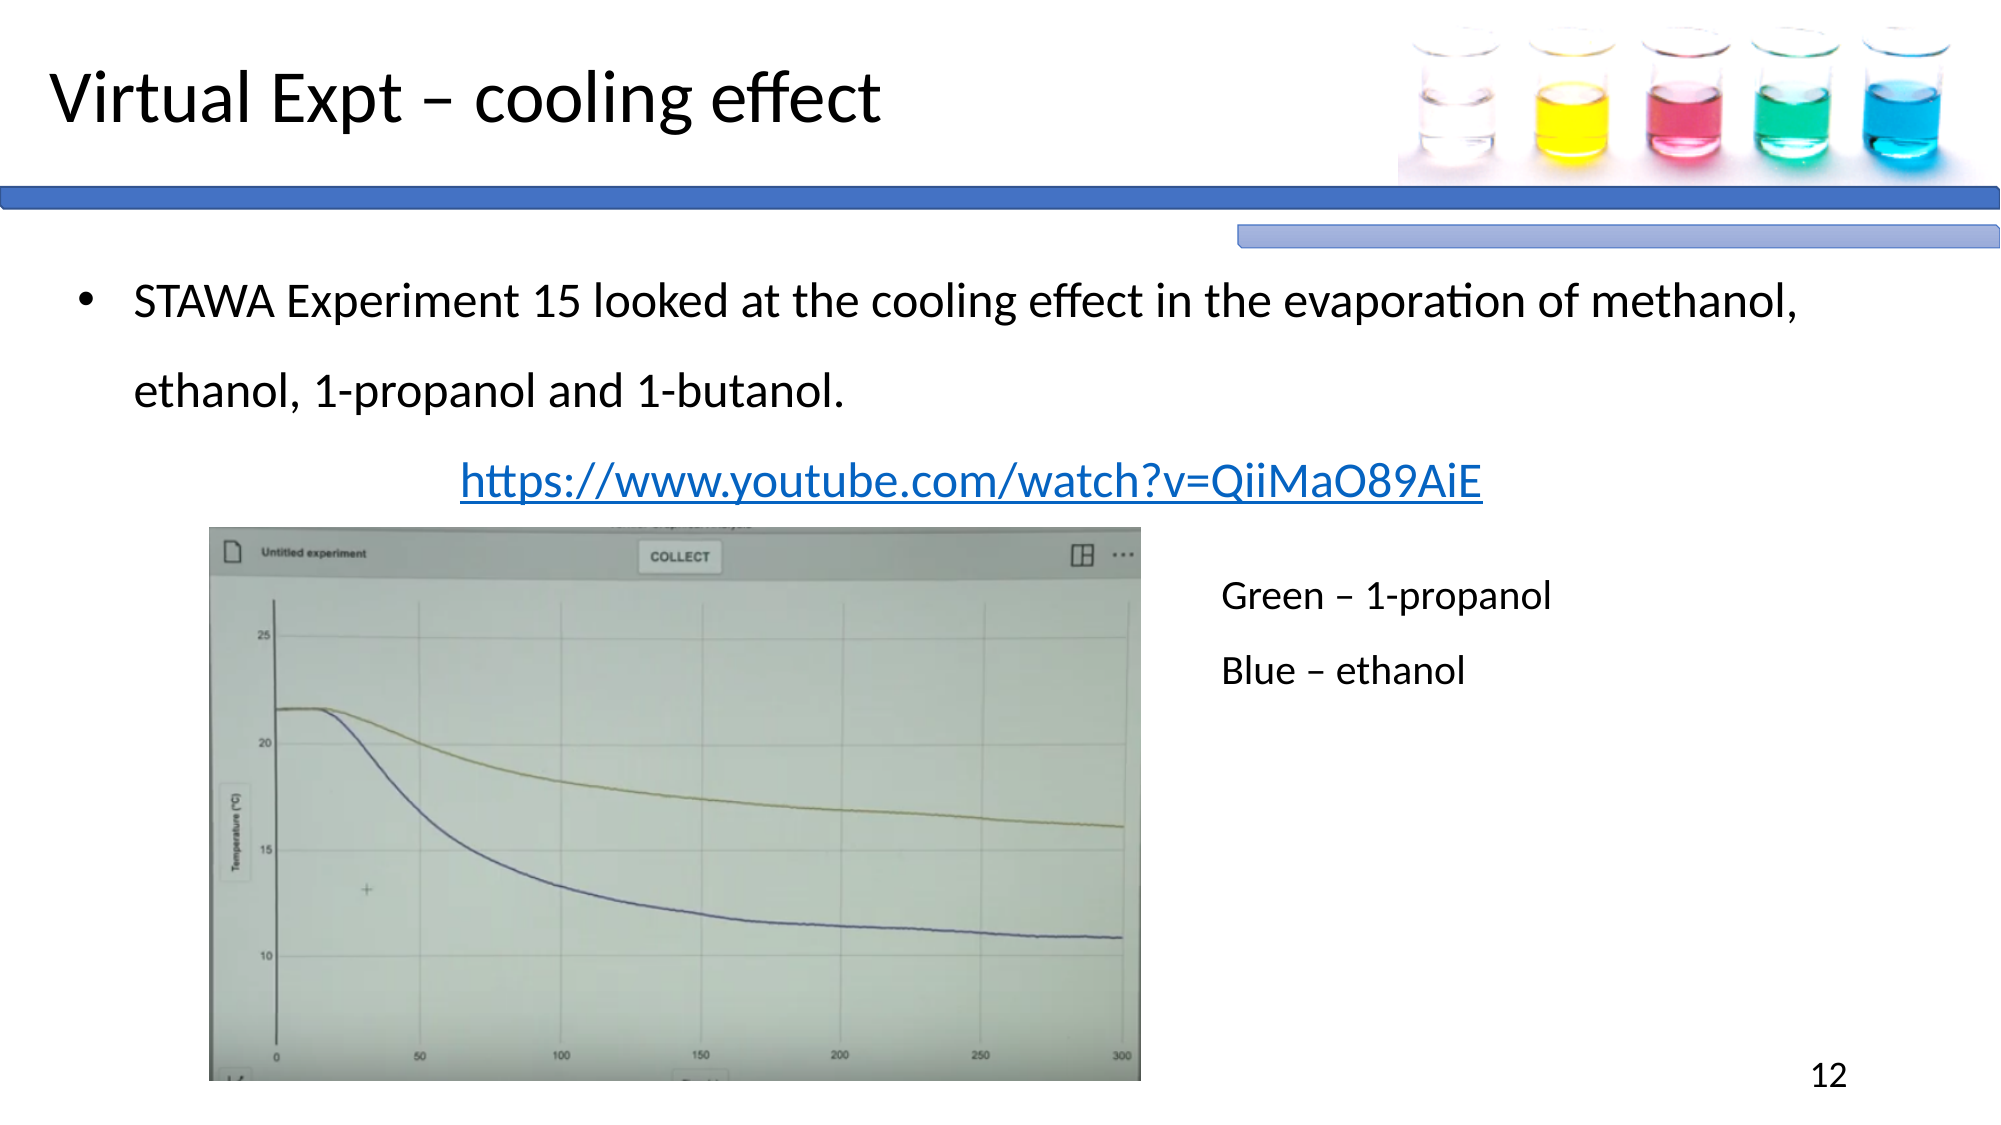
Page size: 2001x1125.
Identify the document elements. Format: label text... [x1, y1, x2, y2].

slide_number 12 [1412, 1042, 1863, 1103]
picture [1398, 0, 2000, 187]
picture [209, 527, 1141, 1081]
text_box [1237, 224, 2000, 249]
text_box Green – 1-propanol Blue – ethanol [1206, 535, 1803, 700]
text_box [0, 185, 2000, 210]
text_box Virtual Expt – cooling effect [34, 40, 1324, 146]
text_box STAWA Experiment 15 looked at the cooling effect in the evaporation of methanol, ethanol, 1-propanol and 1-butanol. https://www.youtube.com/watch?v=QiiMaO89AiE [62, 230, 1888, 516]
